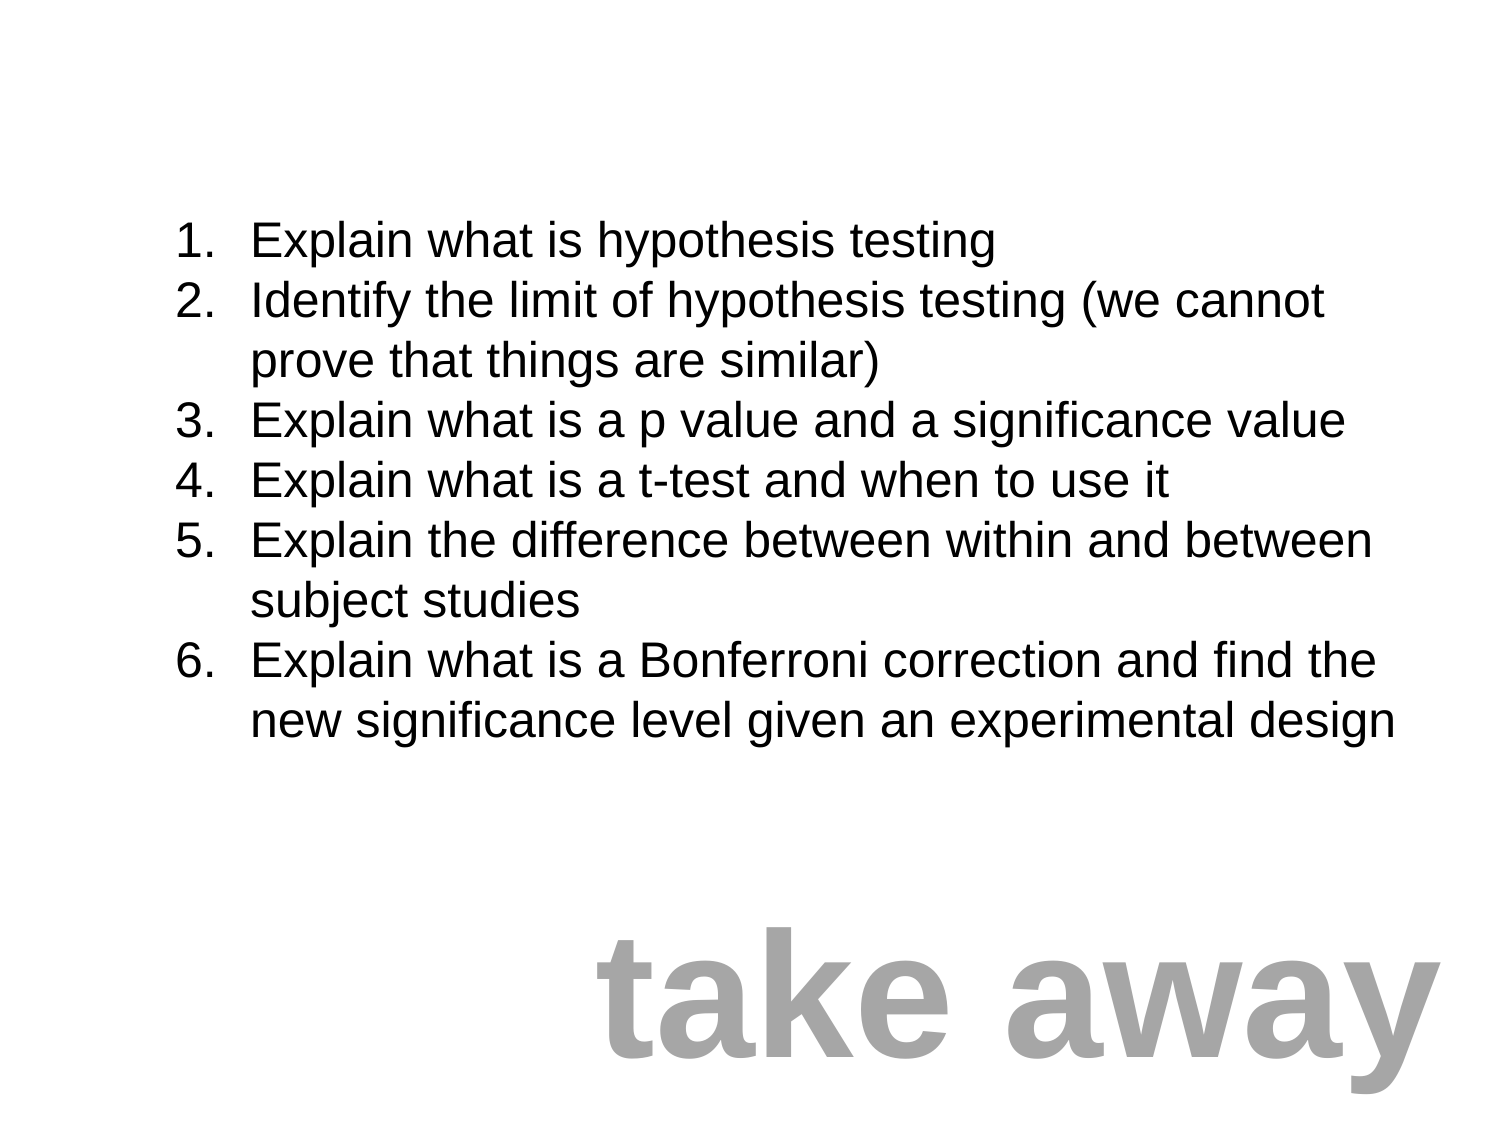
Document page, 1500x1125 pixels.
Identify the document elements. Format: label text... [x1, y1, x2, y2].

text_box Explain what is hypothesis testing Identify the limit of hypothesis testing (we cannot prove that things are similar) Explain what is a p value and a significance value Explain what is a t-test and when to use it Explain the difference between within and between subject studies Explain what is a Bonferroni correction and find the new significance level given an experimental design [160, 199, 1425, 755]
title take away [350, 962, 1459, 1075]
